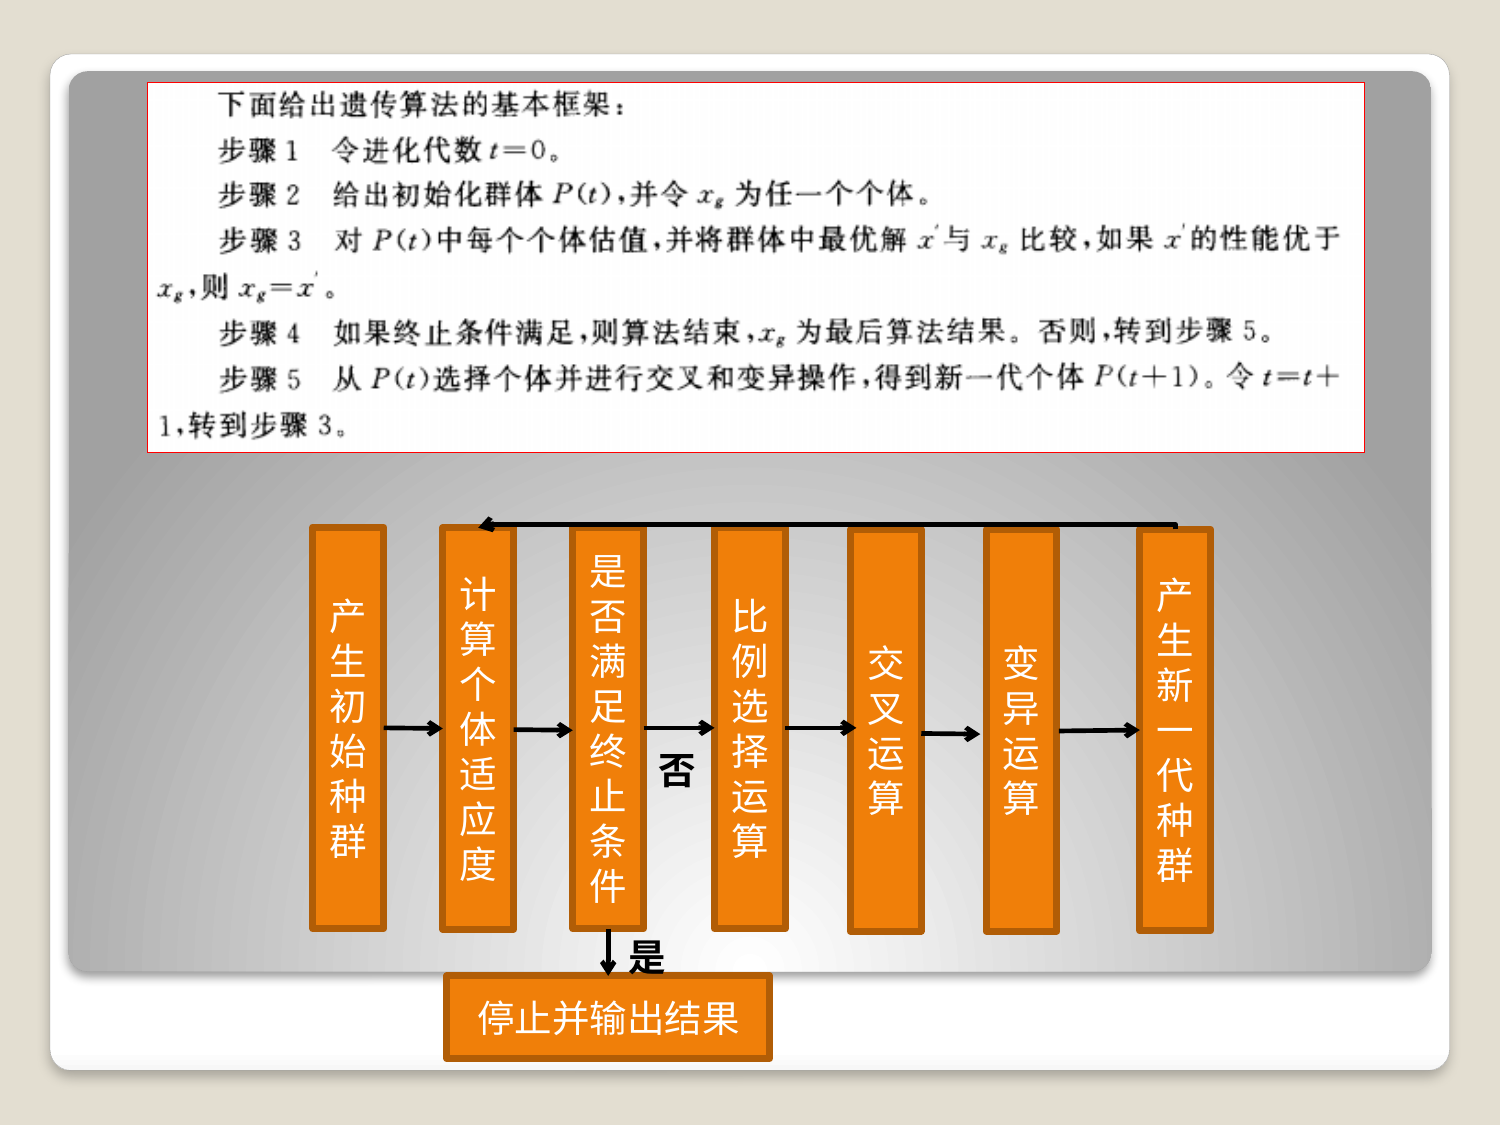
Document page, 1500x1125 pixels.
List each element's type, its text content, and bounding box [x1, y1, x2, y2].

picture [147, 81, 1365, 454]
text_box 比例选择运算 [711, 527, 789, 932]
text_box 交叉运算 [847, 527, 925, 935]
text_box 变异运算 [983, 527, 1060, 935]
text_box 产生初始种群 [309, 524, 387, 932]
text_box 产生新一代种群 [1136, 526, 1214, 934]
text_box 是 [614, 926, 715, 987]
text_box 否 [643, 739, 744, 800]
text_box 是否满足终止条件 [569, 527, 647, 932]
text_box 停止并输出结果 [443, 972, 773, 1062]
text_box 计算个体适应度 [439, 524, 517, 933]
